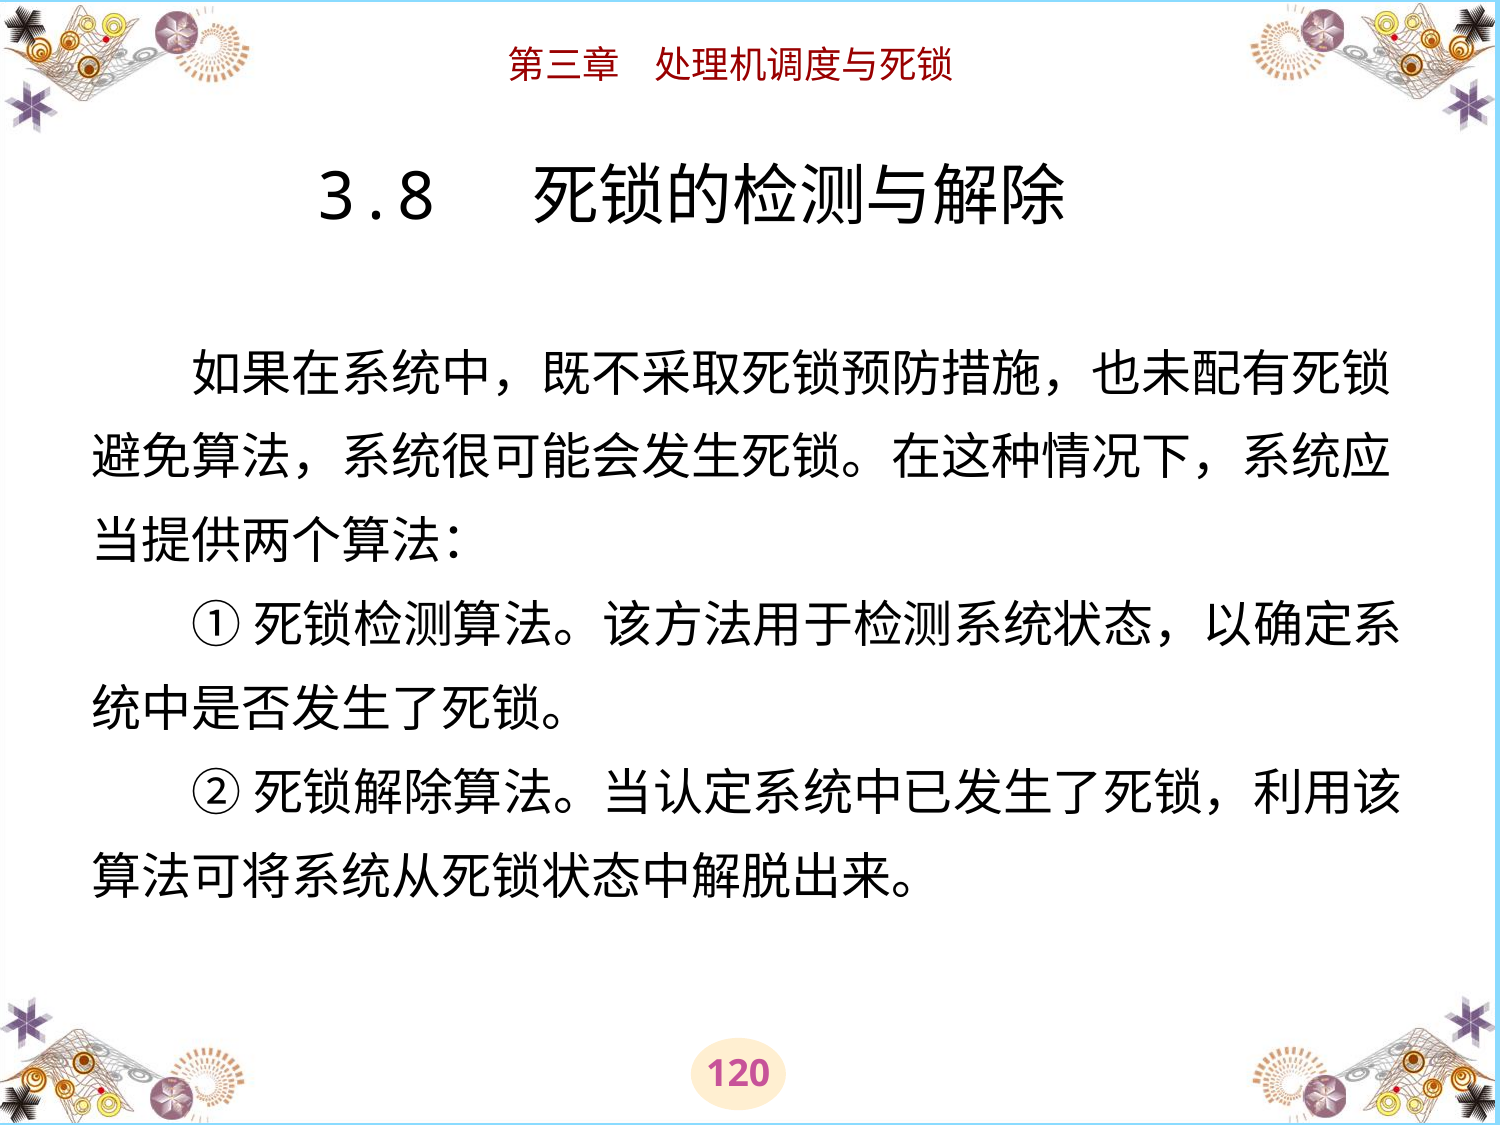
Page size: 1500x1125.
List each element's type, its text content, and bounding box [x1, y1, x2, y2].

title 3.8 死锁的检测与解除 如果在系统中，既不采取死锁预防措施，也未配有死锁避免算法，系统很可能会发生死锁。在这种情况下，系统应当提供两个算法： ① 死锁检测算法。该方法用于检测系统状态，以确定系统中是否发生了死锁。 ② 死锁解除算法。当认定系统中已发生了死锁，利用该算法可将系统从死锁状态中解脱出来。 [76, 113, 1424, 1024]
picture [0, 2, 1495, 1123]
